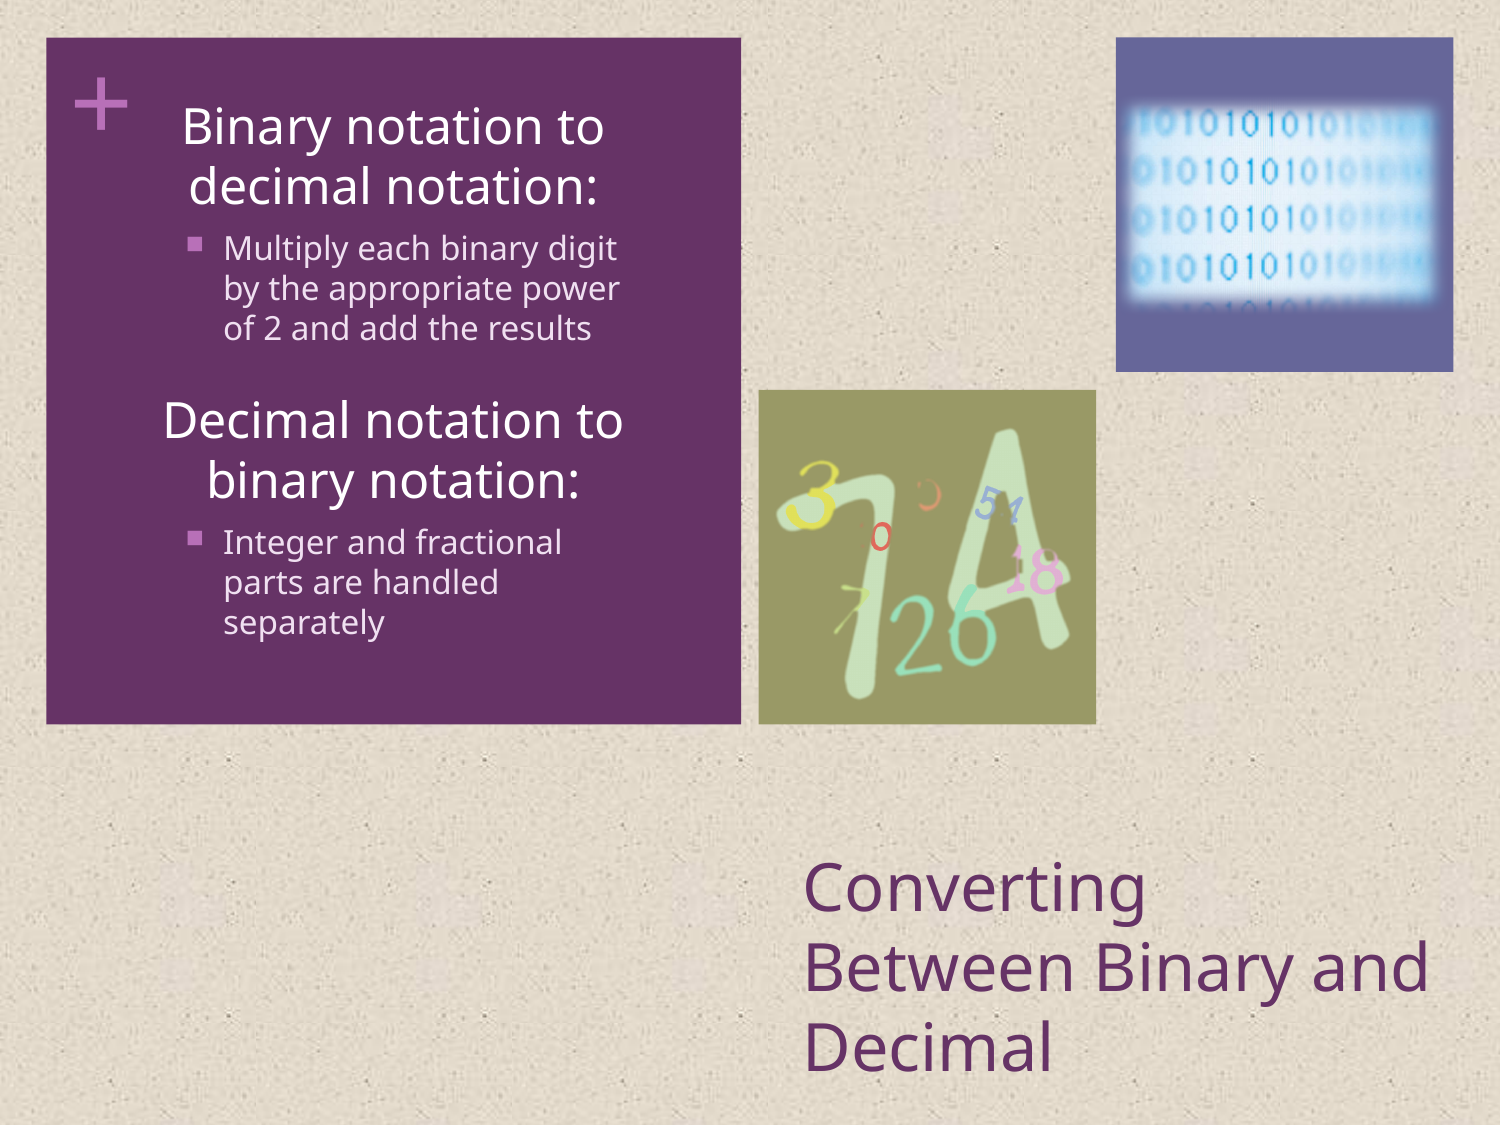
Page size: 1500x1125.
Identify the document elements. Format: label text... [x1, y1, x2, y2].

list Binary notation to decimal notation: Multiply each binary digit by the appropriate power of 2 and add the results Decimal notation to binary notation: Integer and fractional parts are handled separately [140, 87, 647, 675]
title Converting Between Binary and Decimal [787, 837, 1450, 1025]
picture [0, 0, 1500, 1125]
